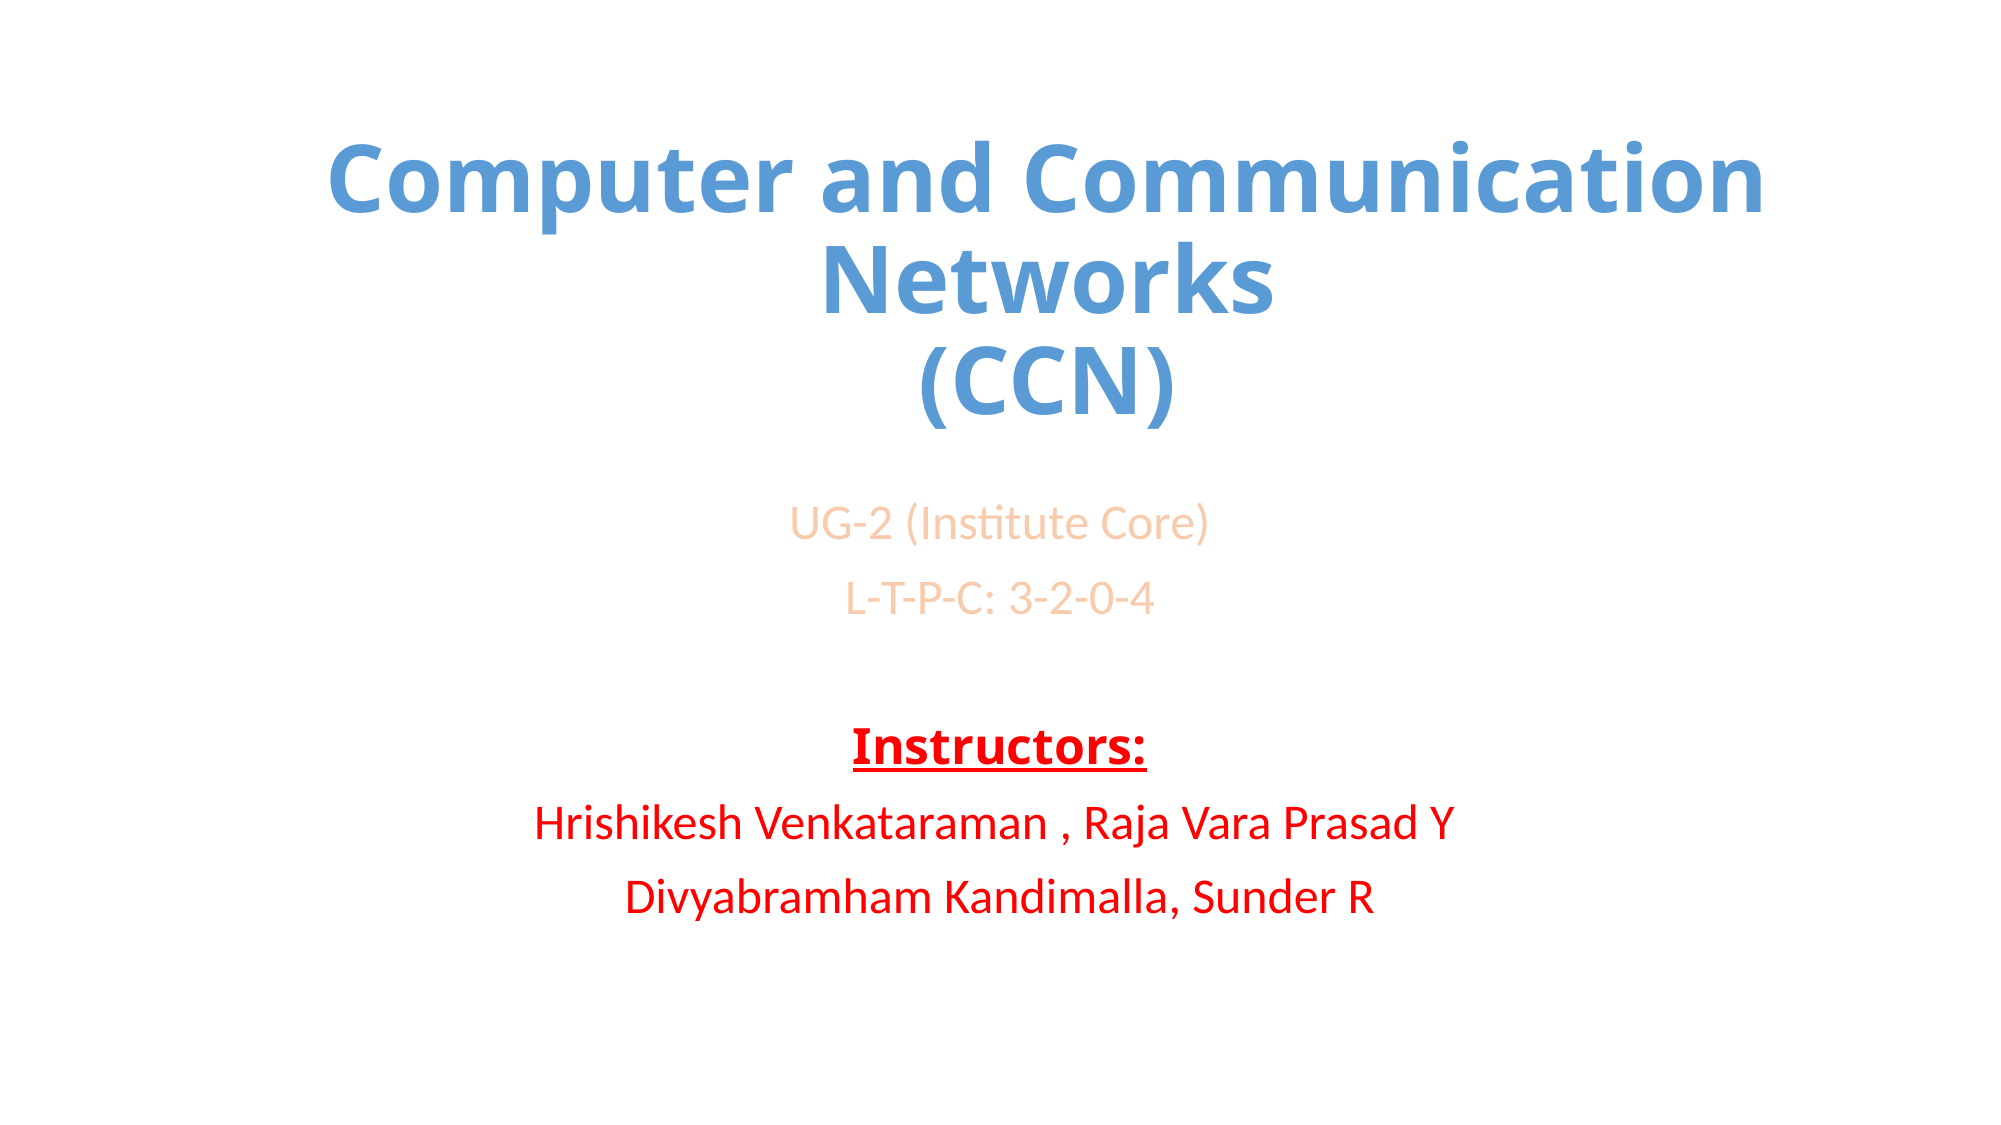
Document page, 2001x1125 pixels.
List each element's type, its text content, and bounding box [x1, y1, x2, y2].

title Computer and Communication Networks (CCN) [249, 82, 1845, 443]
subtitle UG-2 (Institute Core) L-T-P-C: 3-2-0-4 Instructors: Hrishikesh Venkataraman , Raja Vara Prasad Y Divyabramham Kandimalla, Sunder R [249, 489, 1750, 1040]
